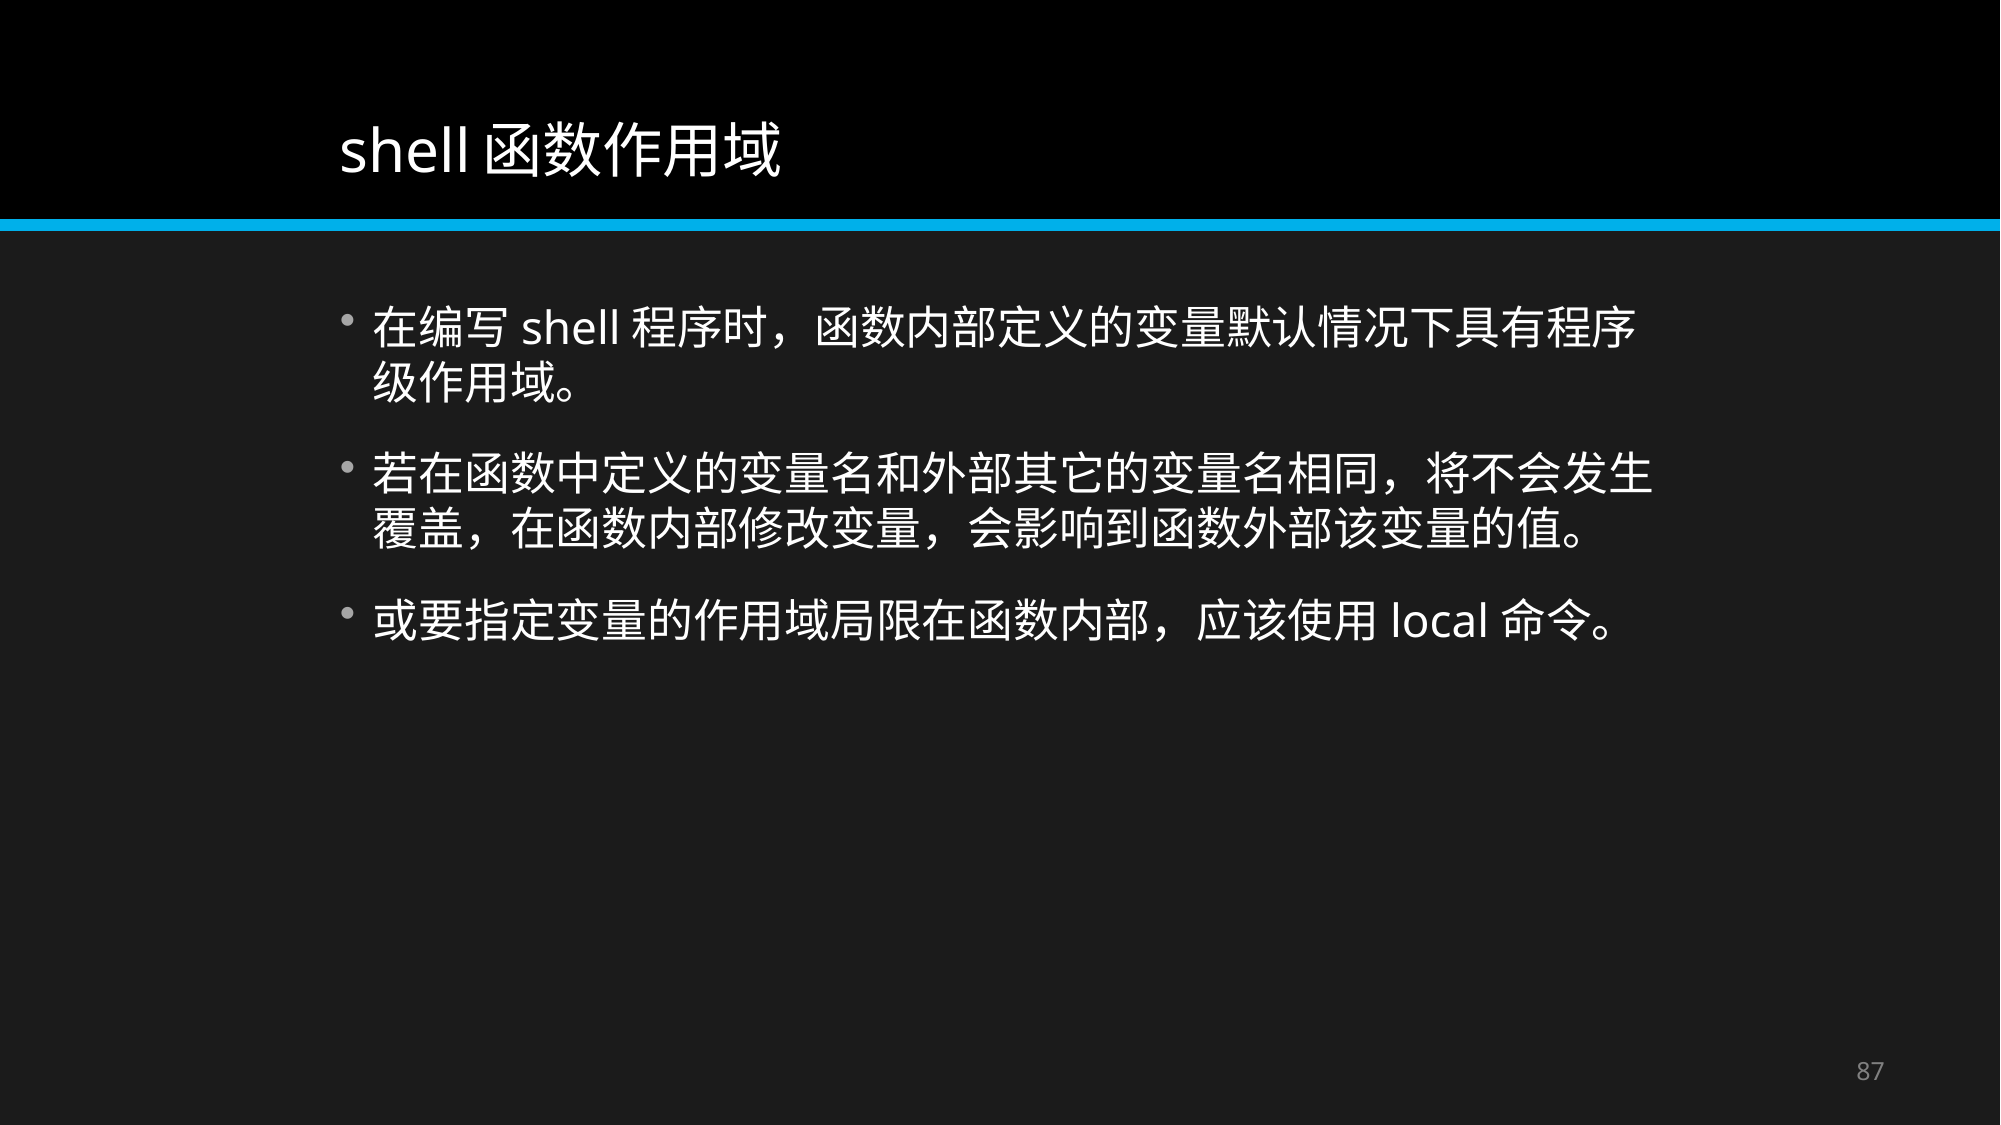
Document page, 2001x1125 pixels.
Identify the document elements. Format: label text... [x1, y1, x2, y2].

title shell函数作用域 [324, 113, 1932, 194]
slide_number 87 [1433, 1042, 1900, 1103]
list 在编写shell程序时，函数内部定义的变量默认情况下具有程序级作用域。 若在函数中定义的变量名和外部其它的变量名相同，将不会发生覆盖，在函数内部修改变量，会影响到函数外部该变量的值。 或要指定变量的作用域局限在函数内部，应该使用local命令。 [324, 290, 1674, 1006]
